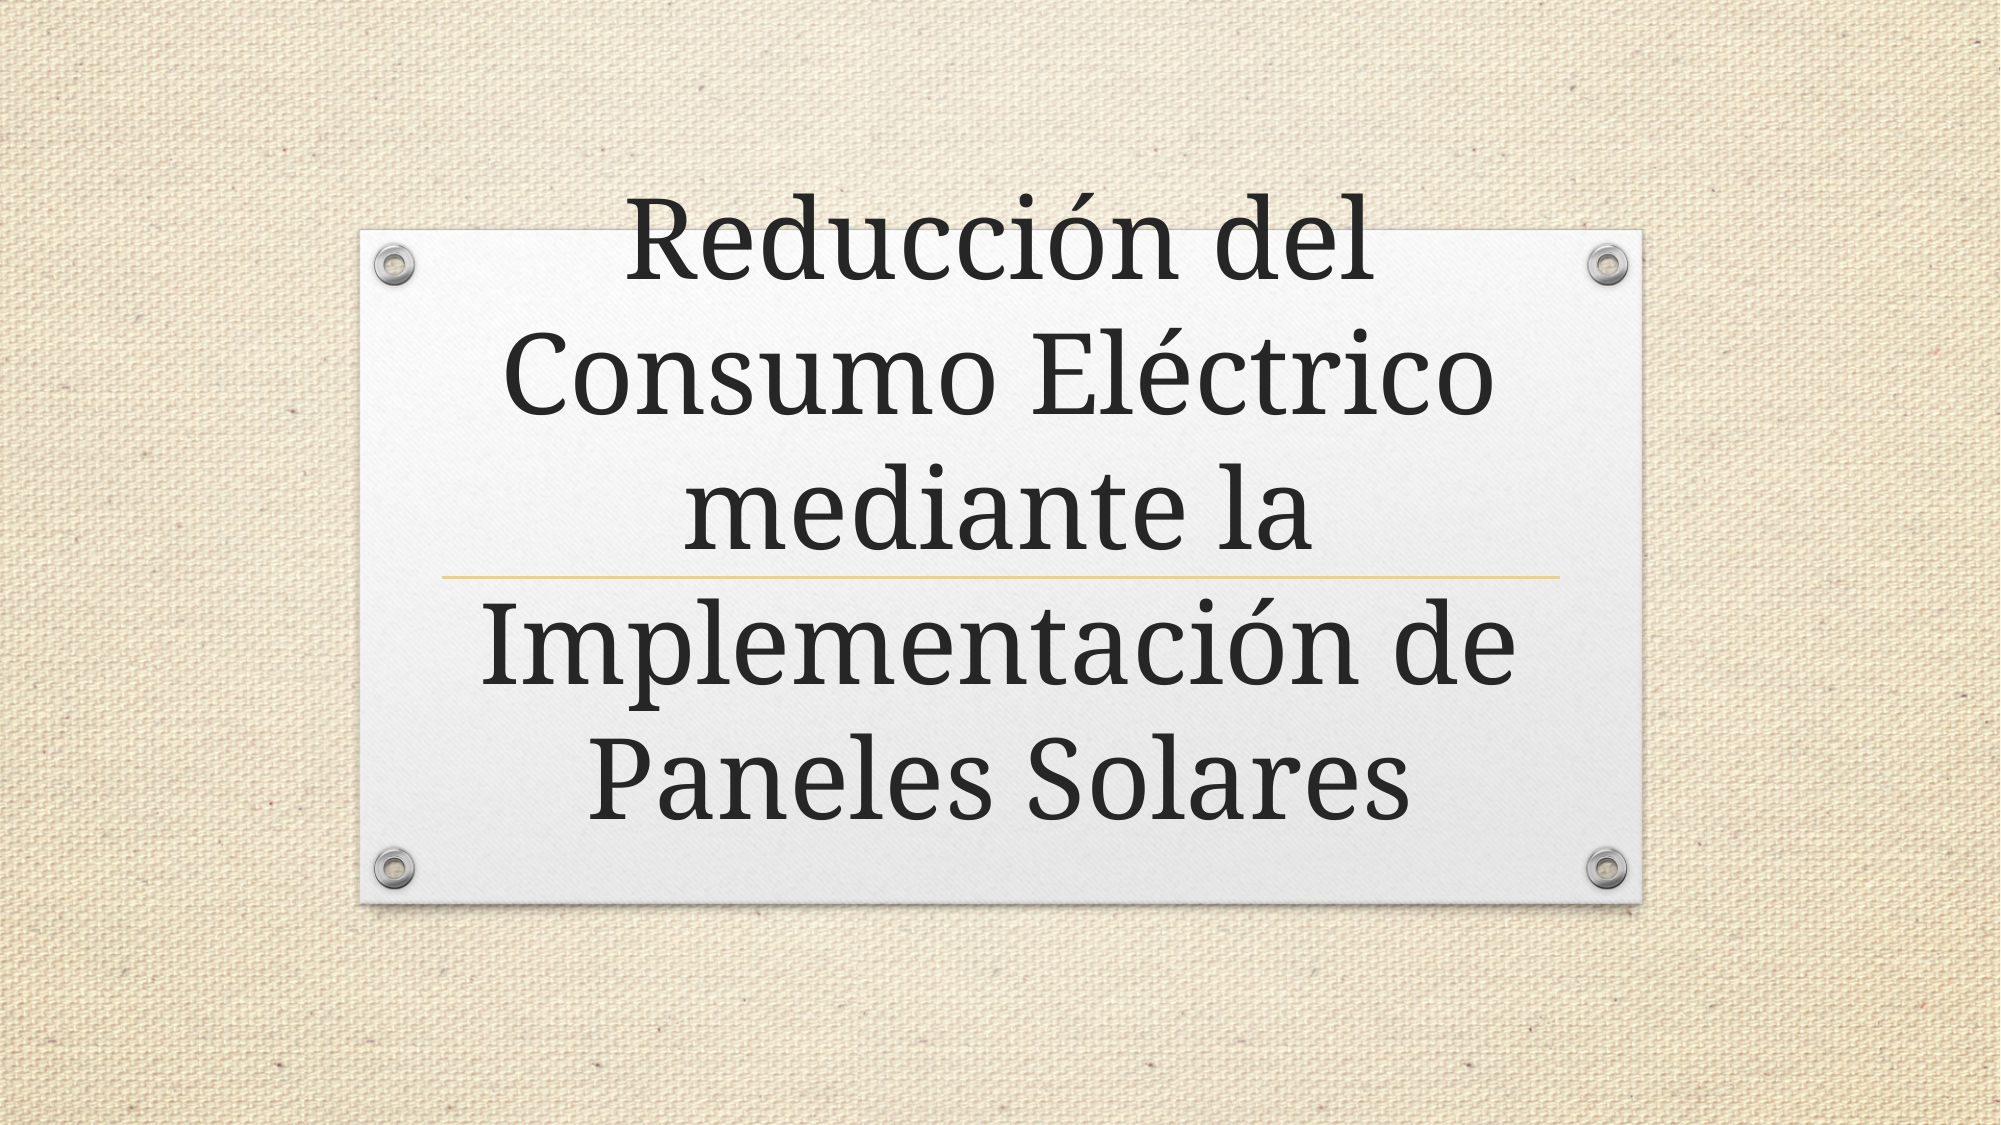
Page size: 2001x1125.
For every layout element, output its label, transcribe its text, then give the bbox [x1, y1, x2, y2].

picture [0, 0, 2001, 1125]
title Reducción del Consumo Eléctrico mediante la Implementación de Paneles Solares [440, 601, 1559, 850]
